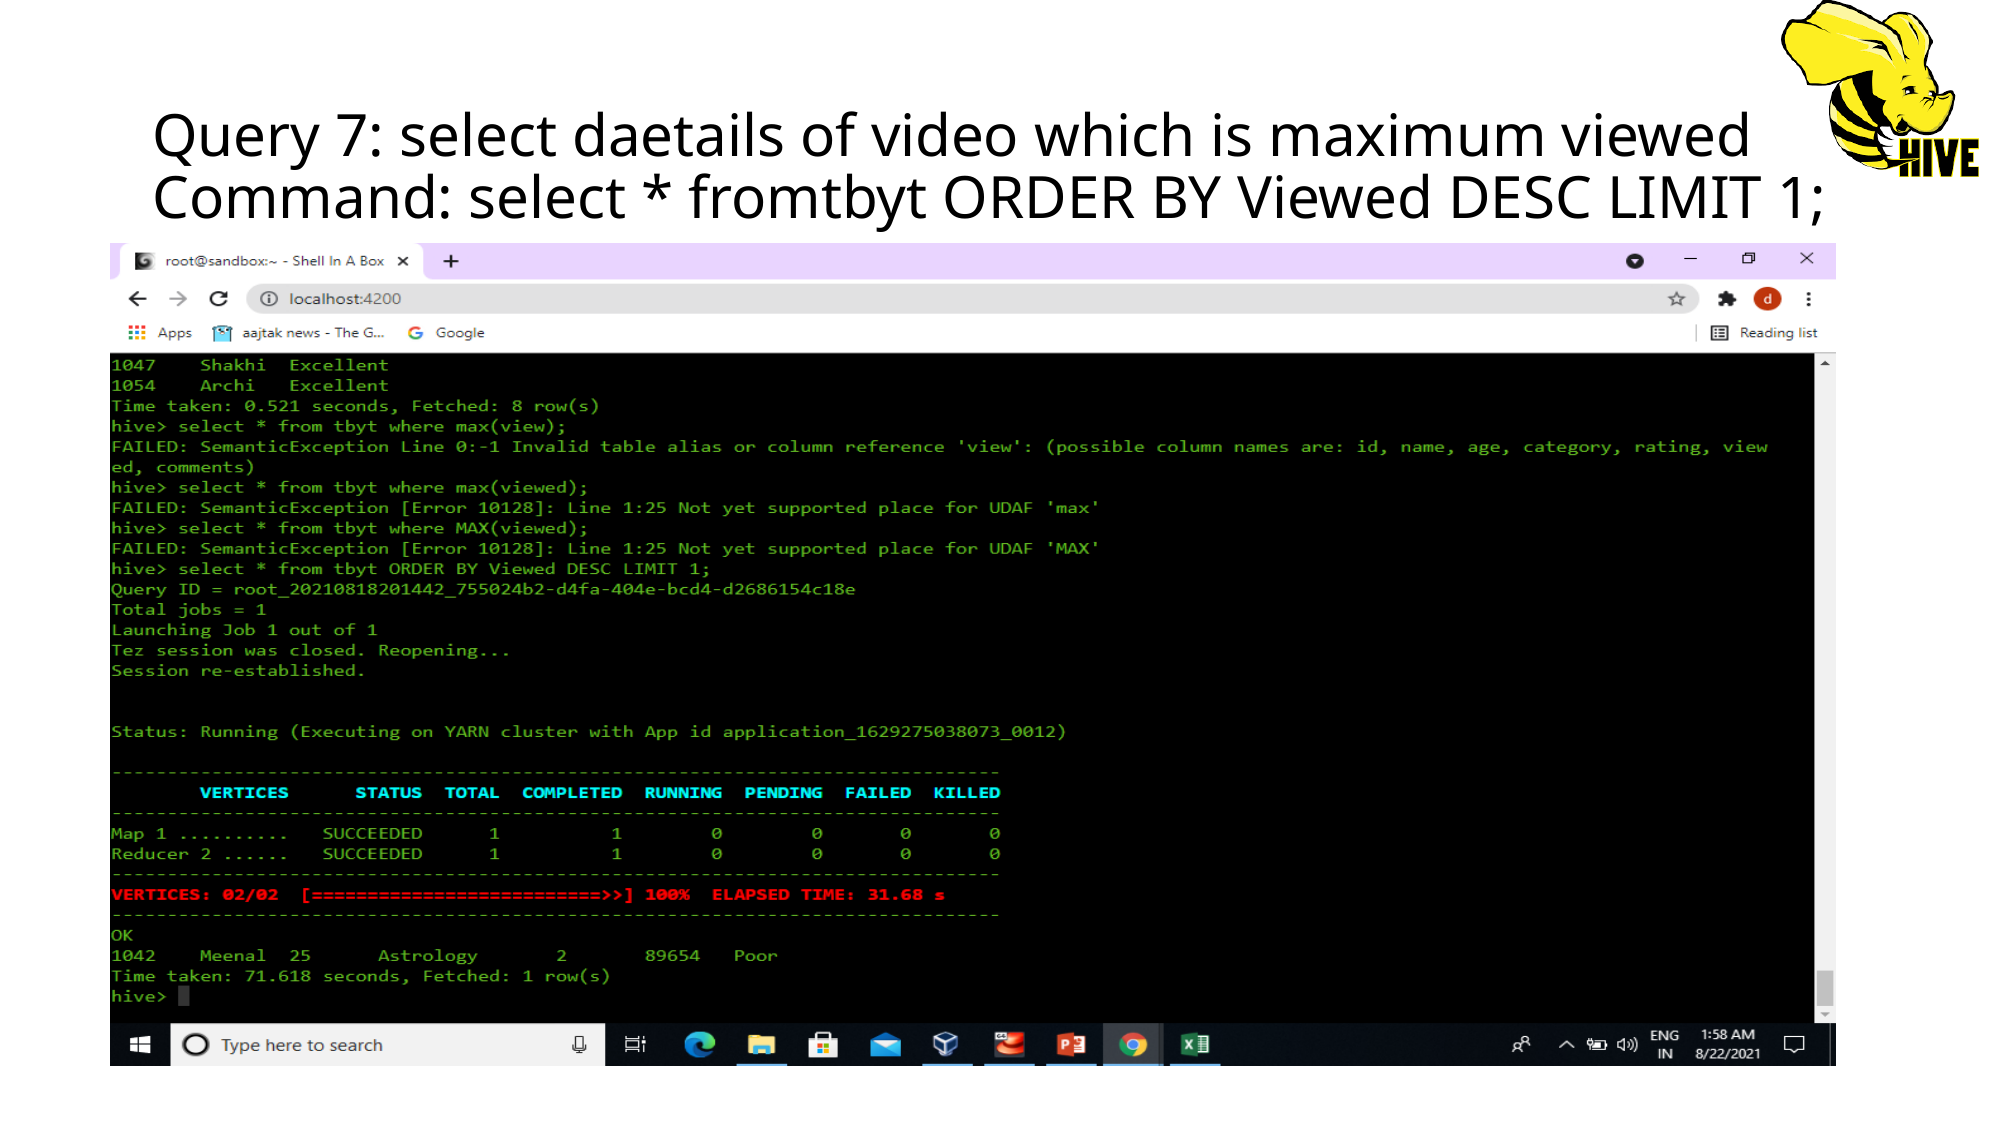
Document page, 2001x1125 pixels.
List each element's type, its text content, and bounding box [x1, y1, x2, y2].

picture [1781, 0, 1979, 178]
title Query 7: select daetails of video which is maximum viewed Command: select * fromtbyt ORDER BY Viewed DESC LIMIT 1; [137, 59, 1863, 278]
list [110, 243, 1836, 1066]
